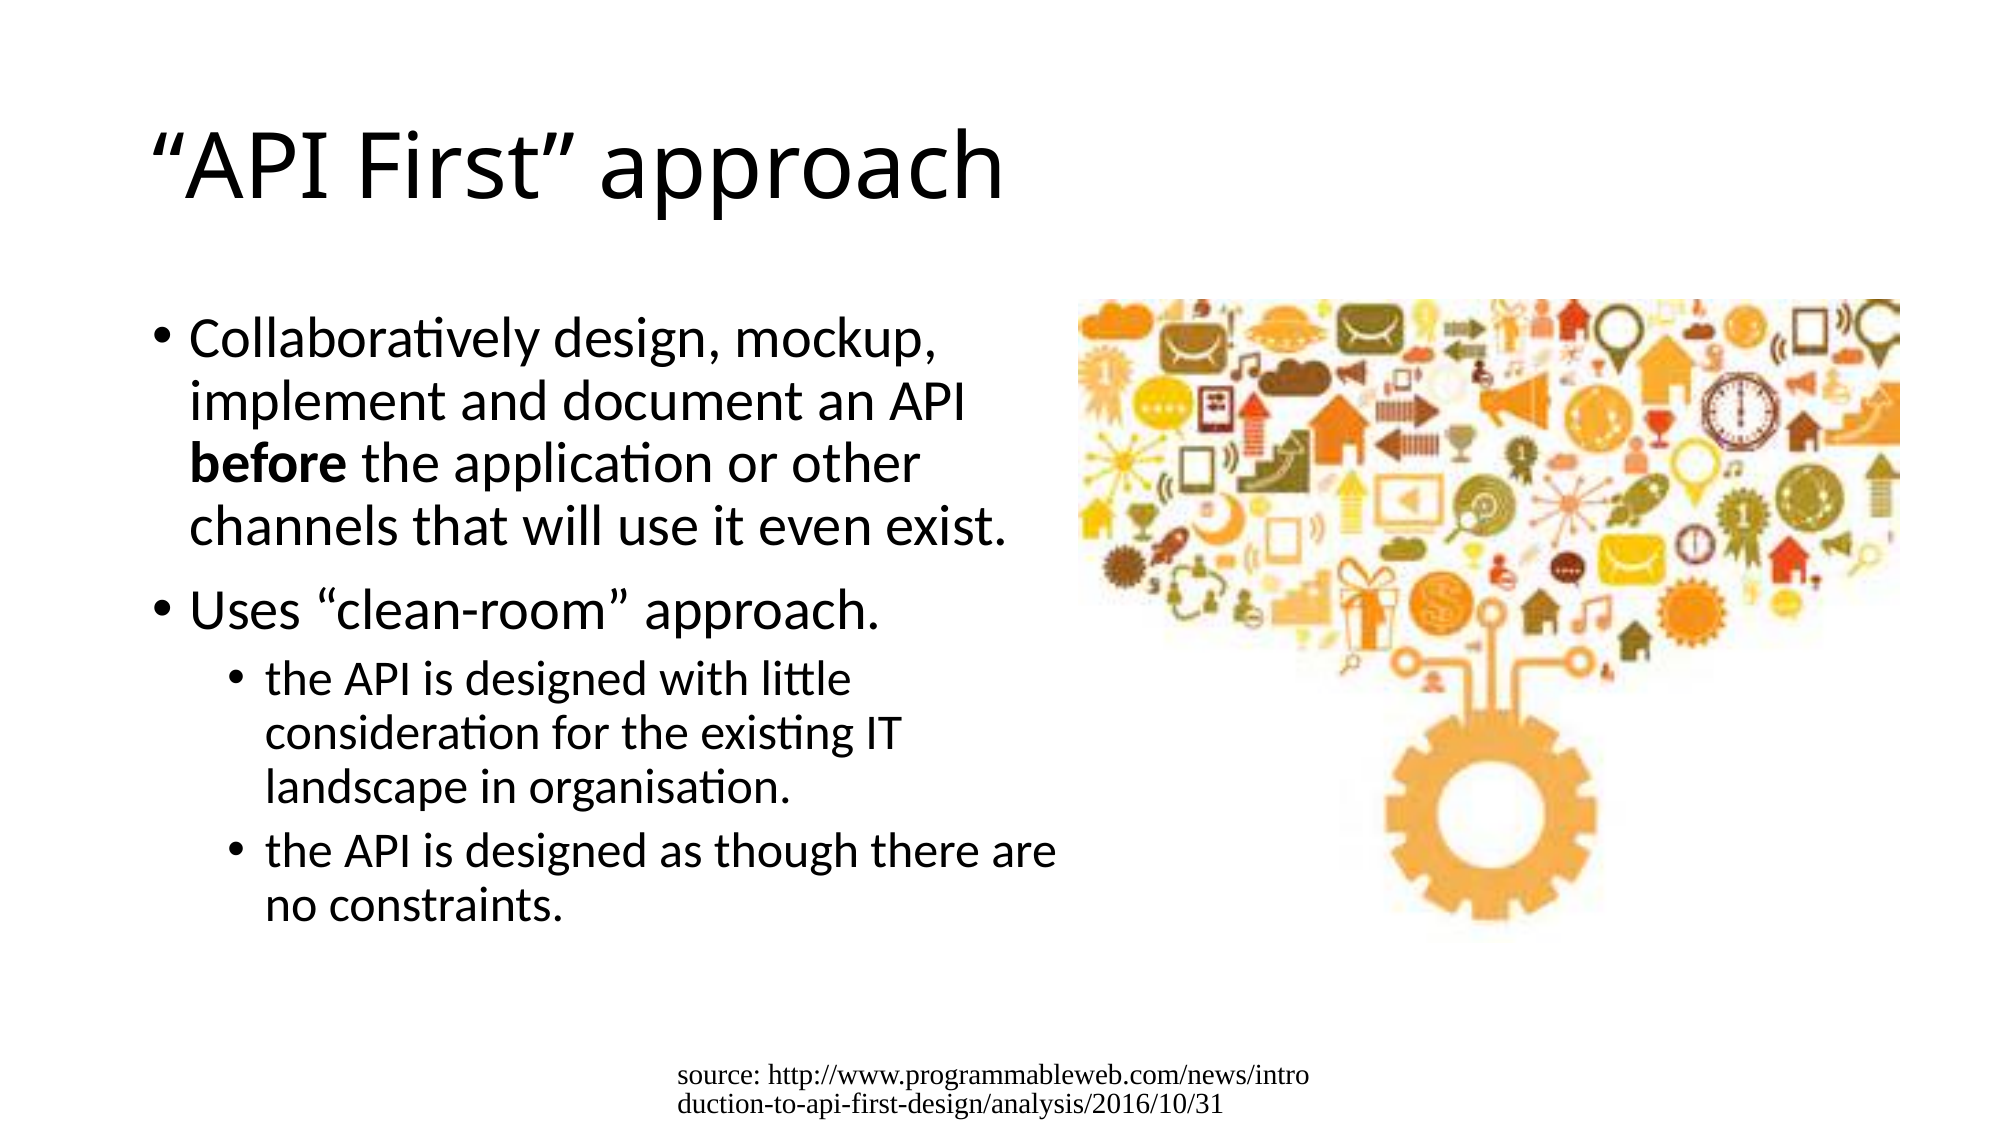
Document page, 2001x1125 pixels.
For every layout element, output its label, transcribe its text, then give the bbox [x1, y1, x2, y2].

picture [1077, 299, 1900, 943]
title “API First” approach [137, 59, 1863, 278]
footer source: http://www.programmableweb.com/news/introduction-to-api-first-design/analysis/2016/10/31 [662, 1042, 1338, 1103]
list Collaboratively design, mockup, implement and document an API before the application or other channels that will use it even exist. Uses “clean-room” approach. the API is designed with little consideration for the existing IT landscape in organisation. the API is designed as though there are no constraints. [137, 299, 1078, 1014]
